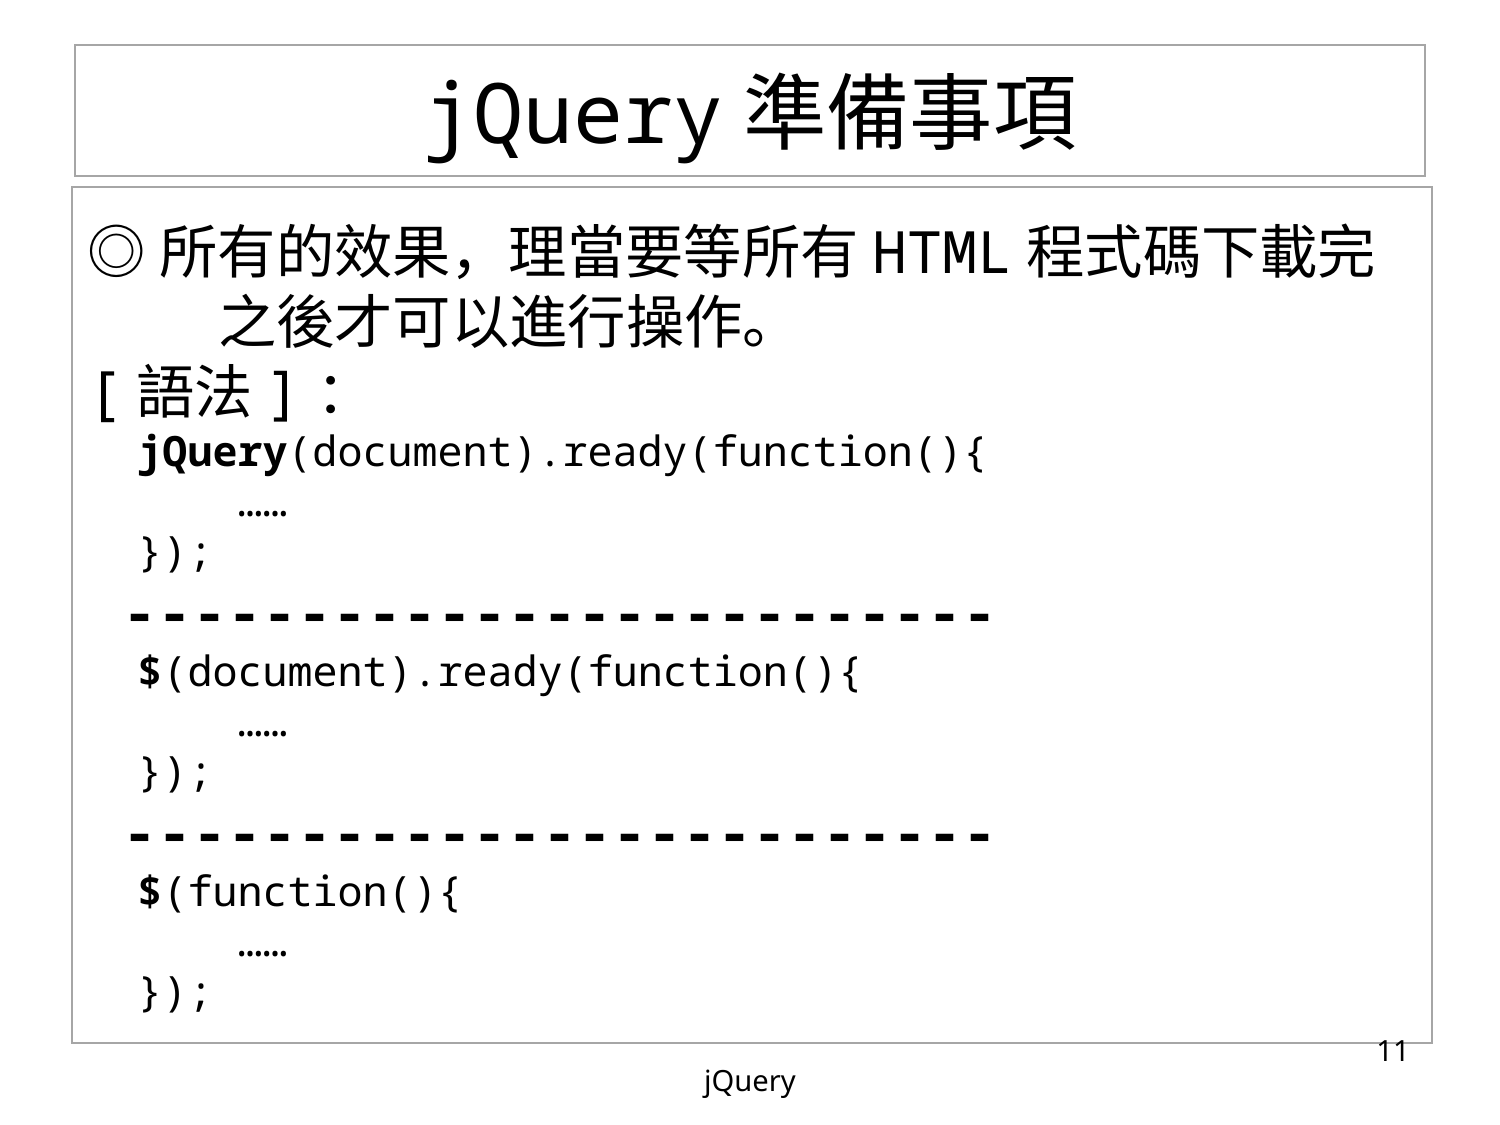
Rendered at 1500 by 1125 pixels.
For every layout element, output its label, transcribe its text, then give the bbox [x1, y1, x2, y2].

title jQuery準備事項 [75, 45, 1425, 176]
text_box jQuery [512, 1054, 988, 1125]
text_box ‹#› [1074, 1024, 1425, 1103]
text_box ◎所有的效果，理當要等所有HTML程式碼下載完 之後才可以進行操作。 [語法]： jQuery(document).ready(function(){ …… }); ------------------------- $(document).ready(function(){ …… }); ------------------------- $(function(){ …… }); [72, 187, 1432, 1043]
